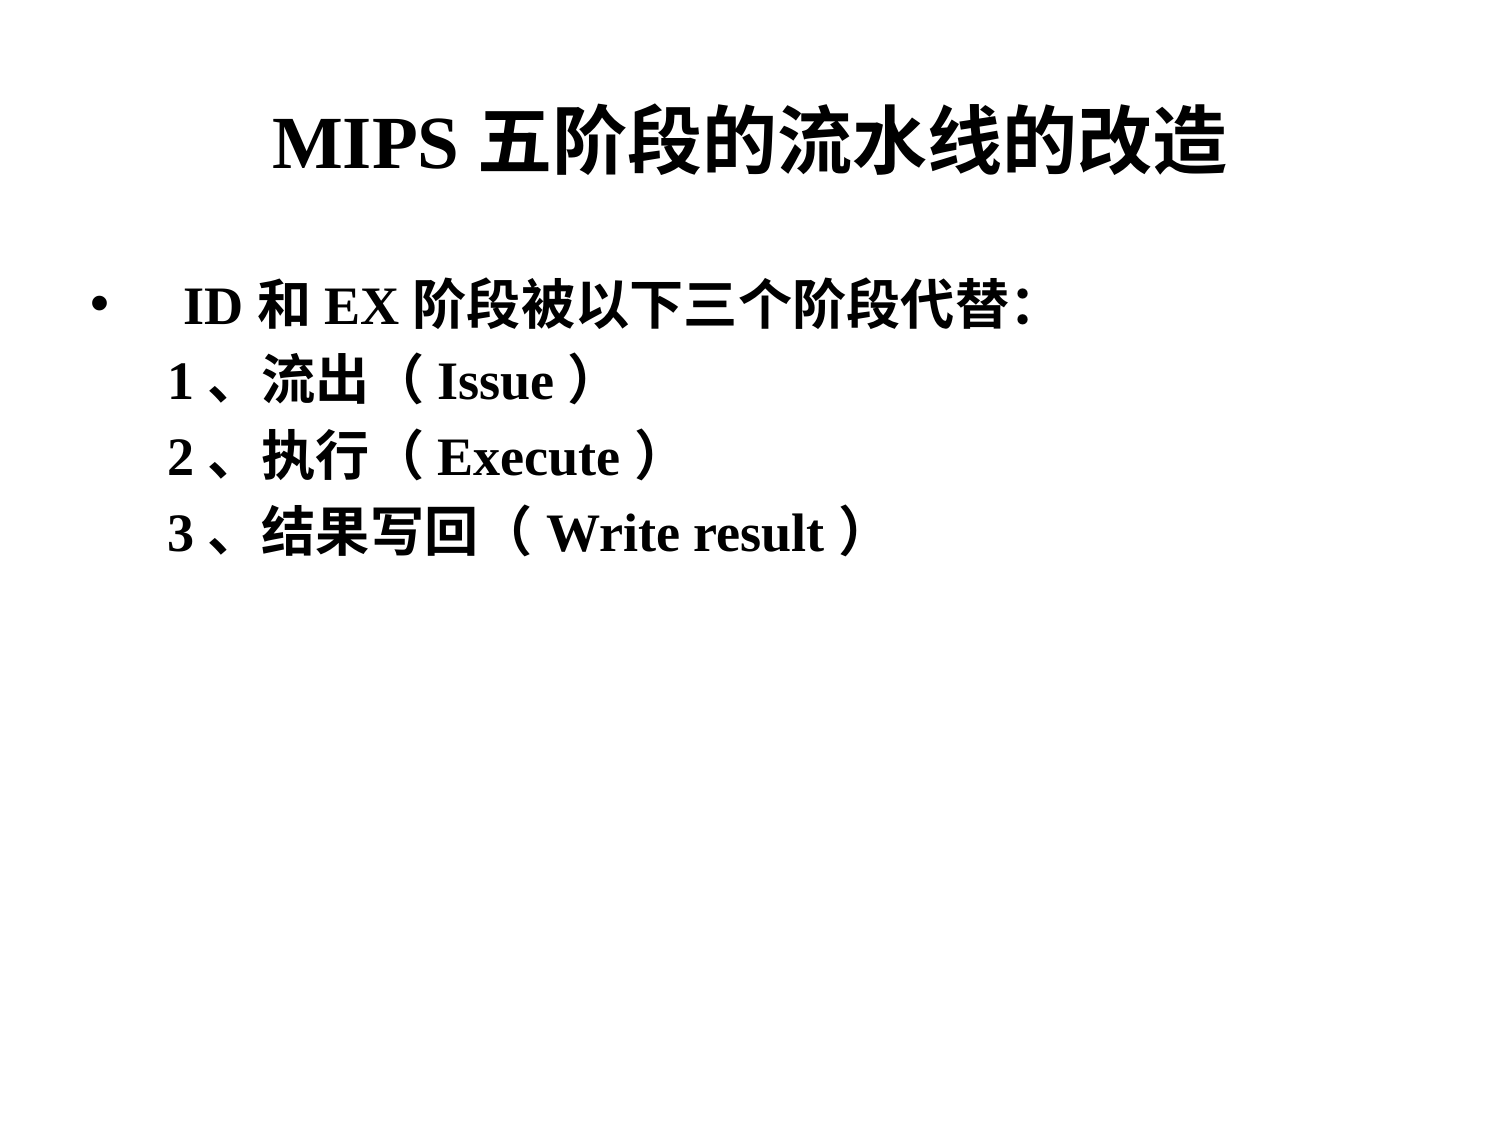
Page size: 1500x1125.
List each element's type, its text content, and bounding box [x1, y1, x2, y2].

list ID和EX阶段被以下三个阶段代替： 1、流出（Issue） 2、执行（Execute） 3、结果写回（Write result） [75, 262, 1425, 1005]
title MIPS五阶段的流水线的改造 [75, 45, 1425, 233]
